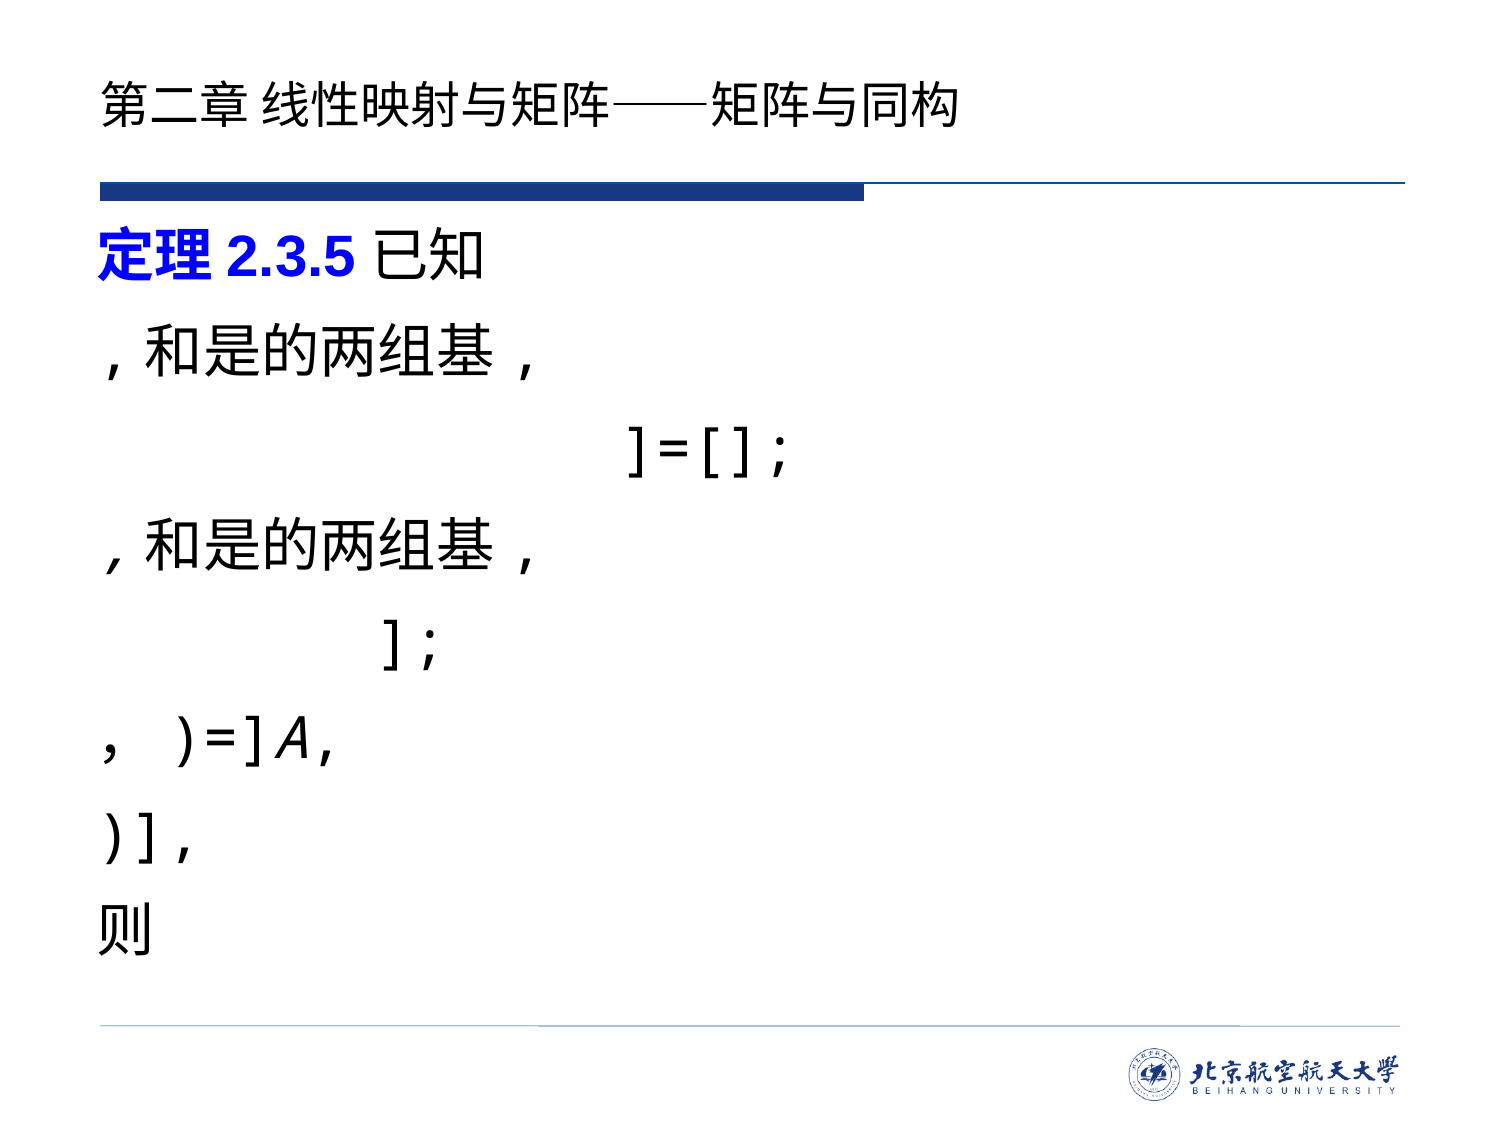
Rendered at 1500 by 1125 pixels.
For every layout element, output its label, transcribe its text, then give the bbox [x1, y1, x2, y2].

title 第二章 线性映射与矩阵——矩阵与同构 [83, 29, 1397, 141]
picture [1114, 1041, 1412, 1108]
